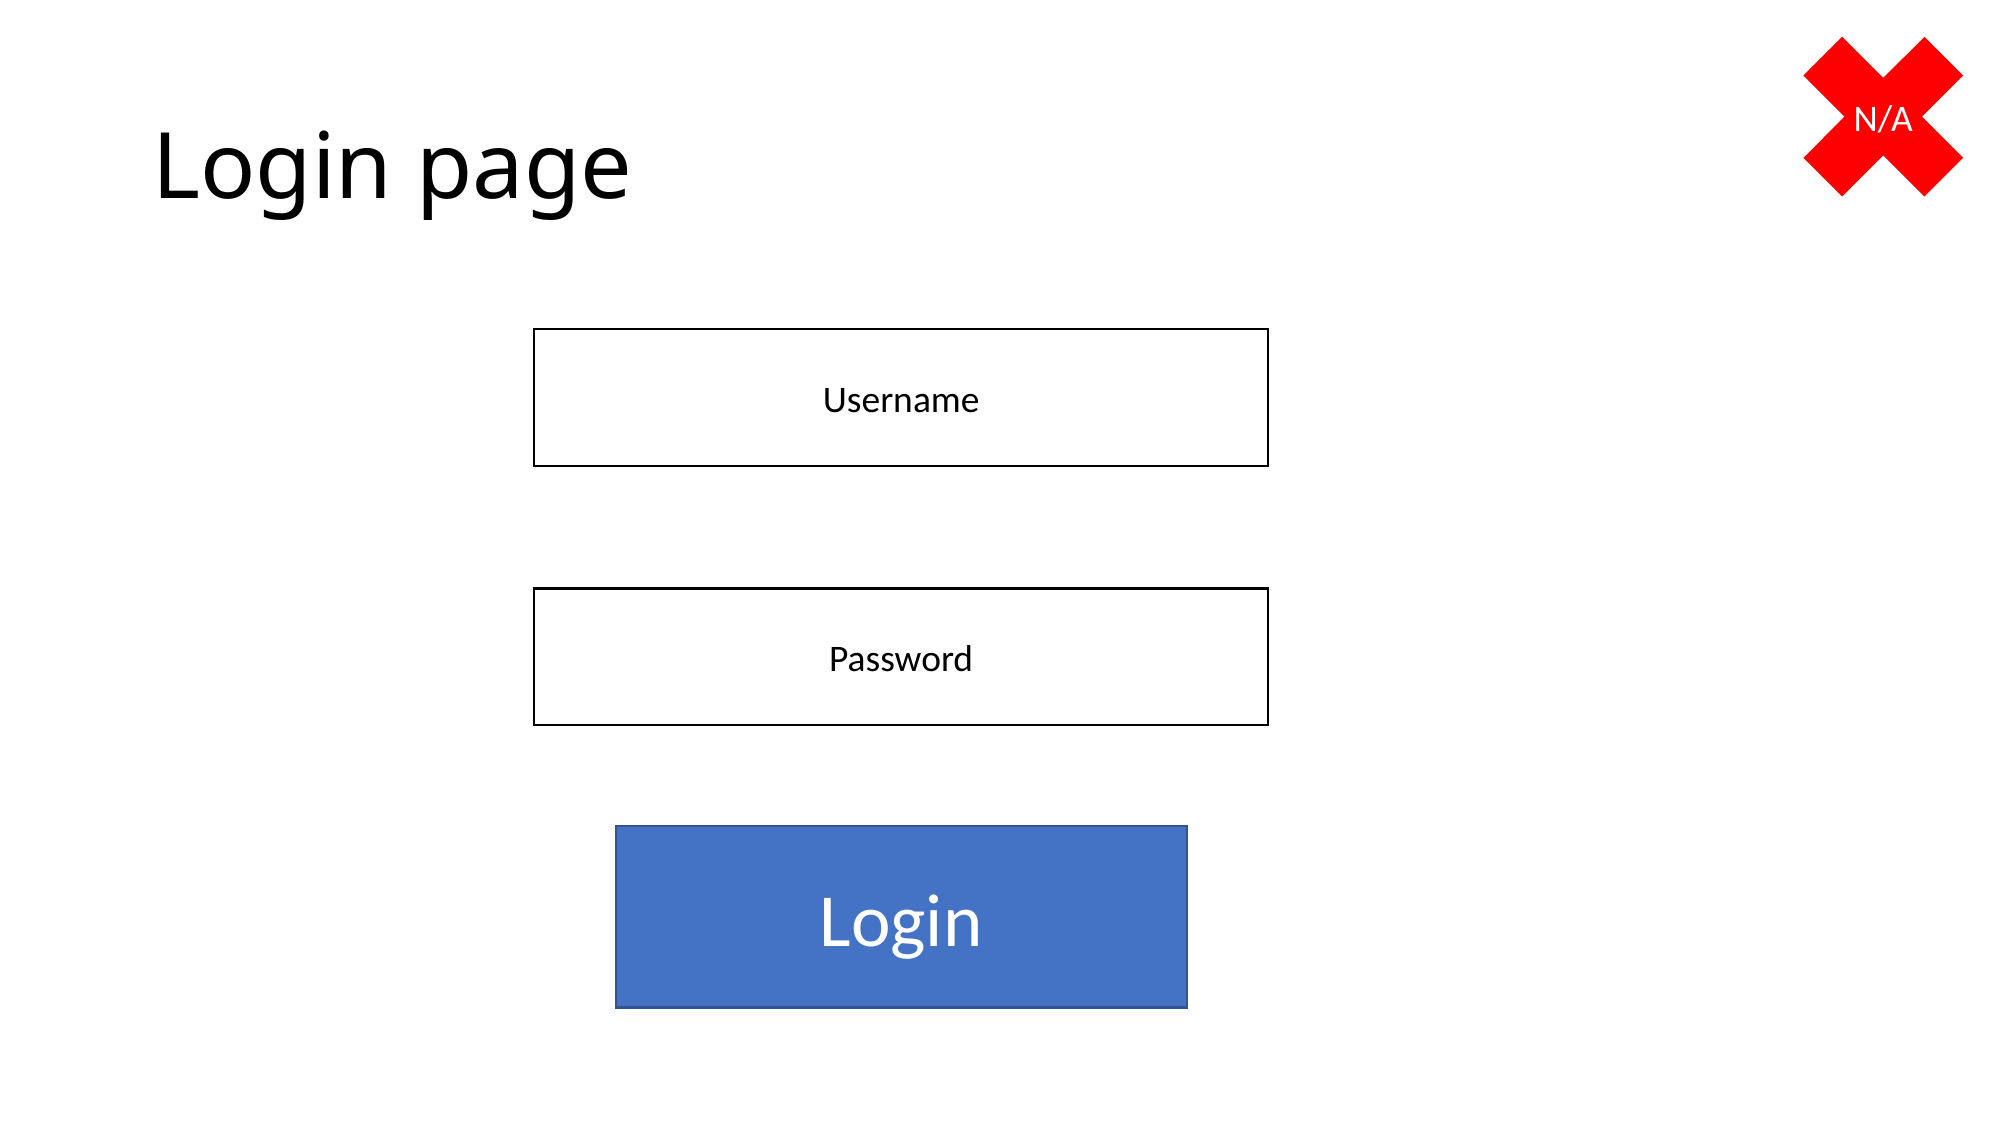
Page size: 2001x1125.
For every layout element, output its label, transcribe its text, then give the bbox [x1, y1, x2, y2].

title Login page [137, 59, 1863, 278]
text_box Login [615, 825, 1188, 1009]
text_box Username [533, 328, 1269, 467]
text_box N/A [1801, 35, 1965, 198]
text_box Password [533, 587, 1269, 726]
